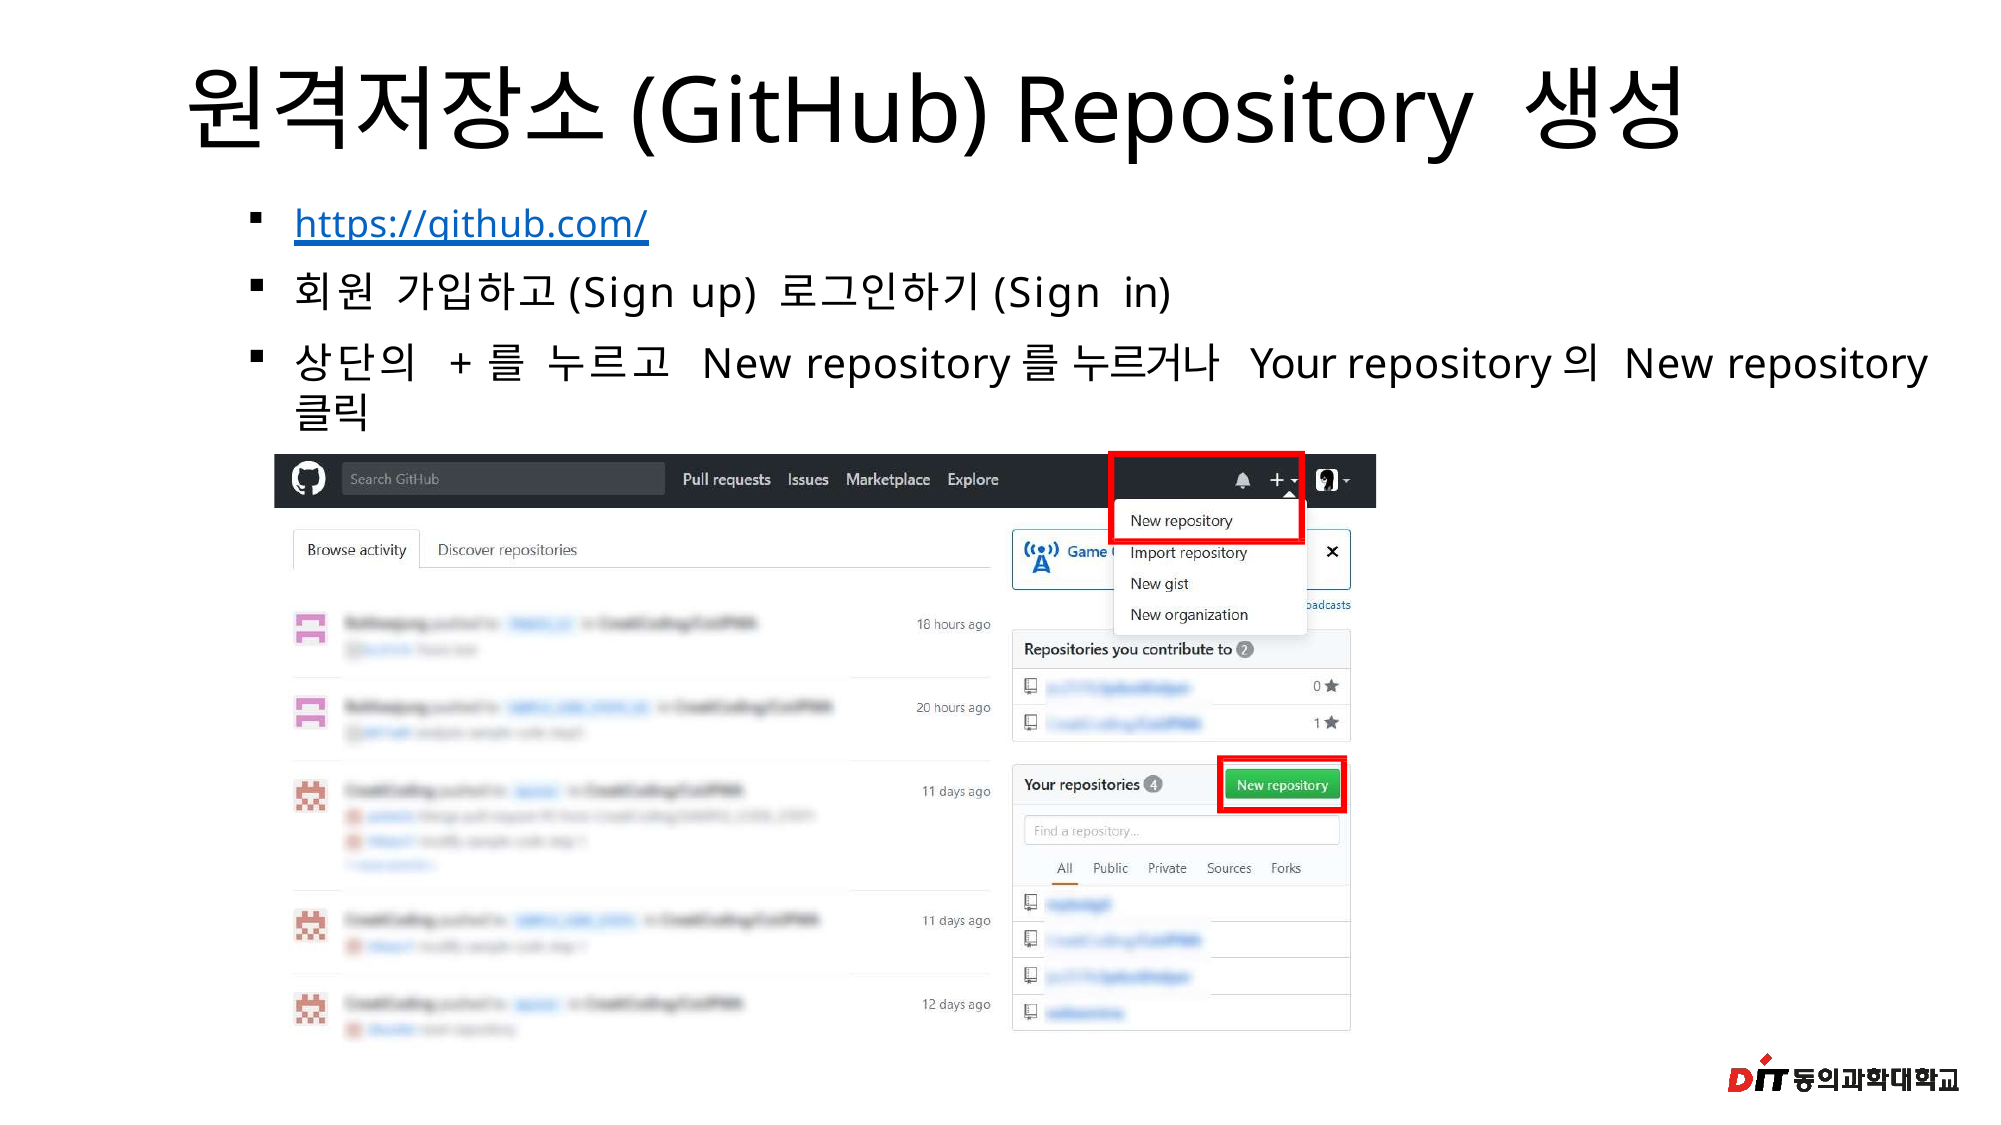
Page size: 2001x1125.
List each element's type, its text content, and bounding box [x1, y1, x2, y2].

text_box [1217, 755, 1348, 814]
text_box https://github.com/ 회원 가입하고(Sign up) 로그인하기(Sign in) 상단의 +를 누르고 New repository를 누르거나 Your repository의 New repository 클릭 [230, 192, 1963, 445]
text_box [1108, 450, 1305, 545]
text_box [274, 454, 1377, 1055]
picture [1727, 1053, 1959, 1092]
title 원격저장소(GitHub) Repository 생성 [170, 53, 1896, 271]
